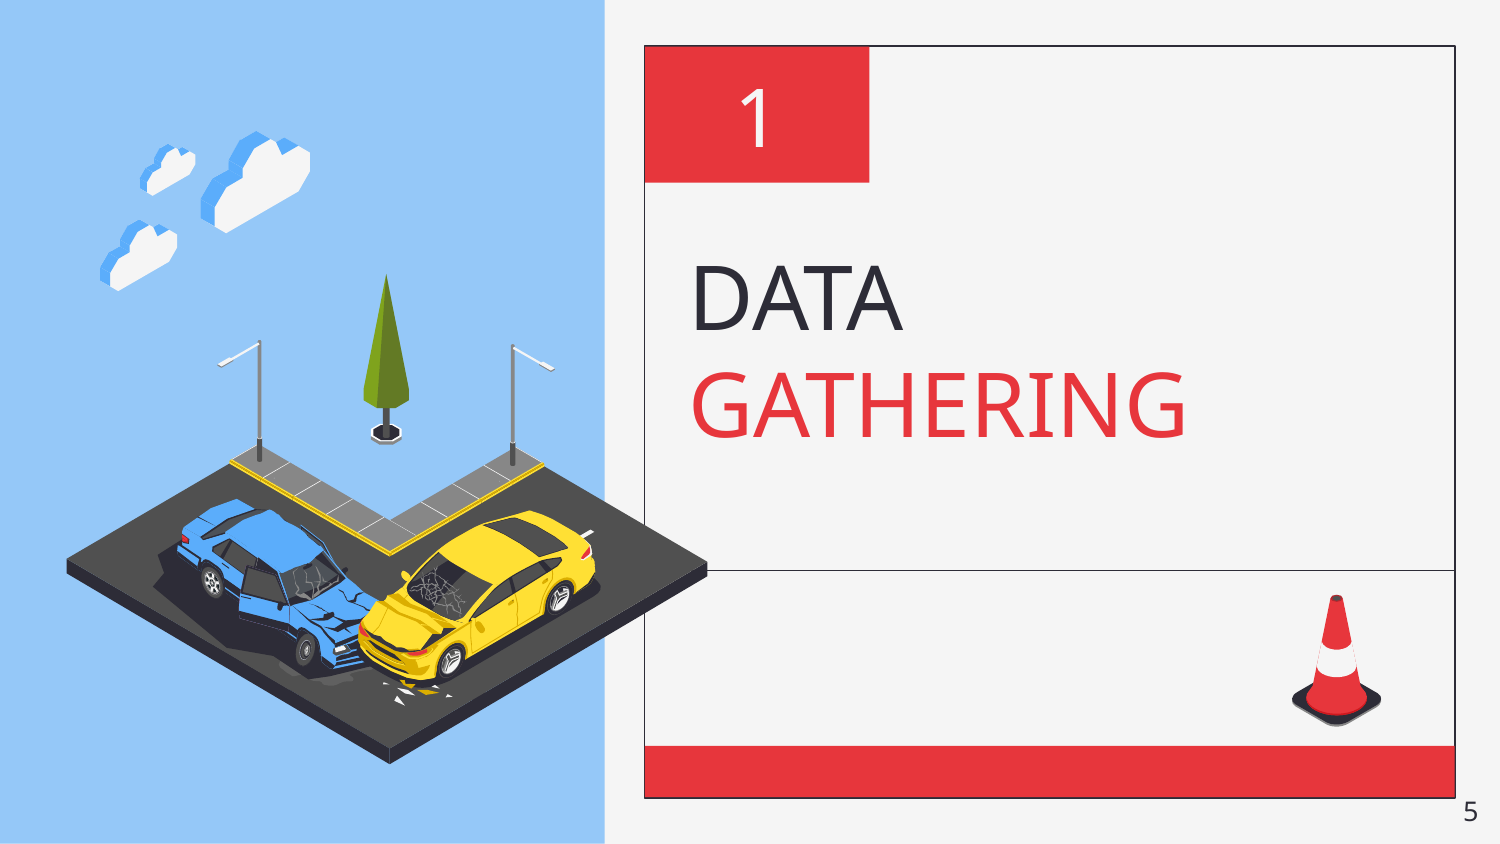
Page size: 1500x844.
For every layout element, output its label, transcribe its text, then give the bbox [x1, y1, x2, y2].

title 1 [645, 46, 870, 183]
title DATA GATHERING [713, 225, 1404, 495]
slide_number ‹#› [1403, 779, 1494, 844]
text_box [1290, 594, 1384, 727]
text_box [66, 130, 708, 765]
